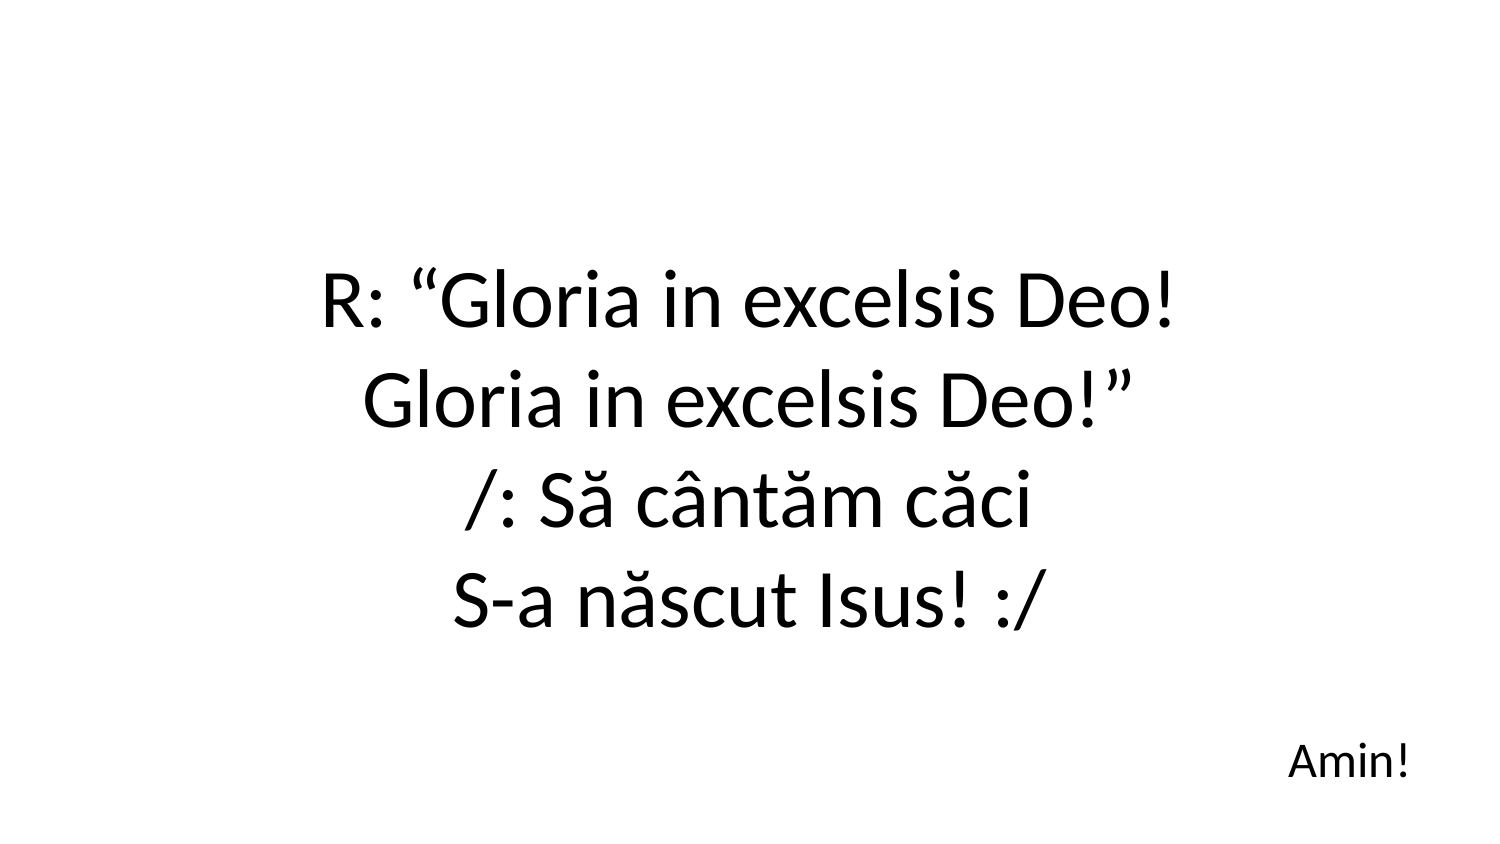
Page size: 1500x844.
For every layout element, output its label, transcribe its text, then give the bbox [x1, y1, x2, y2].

text_box R: “Gloria in excelsis Deo! Gloria in excelsis Deo!” /: Să cântăm căci S-a născut Isus! :/ [305, 192, 1195, 652]
text_box Amin! [1273, 674, 1427, 795]
